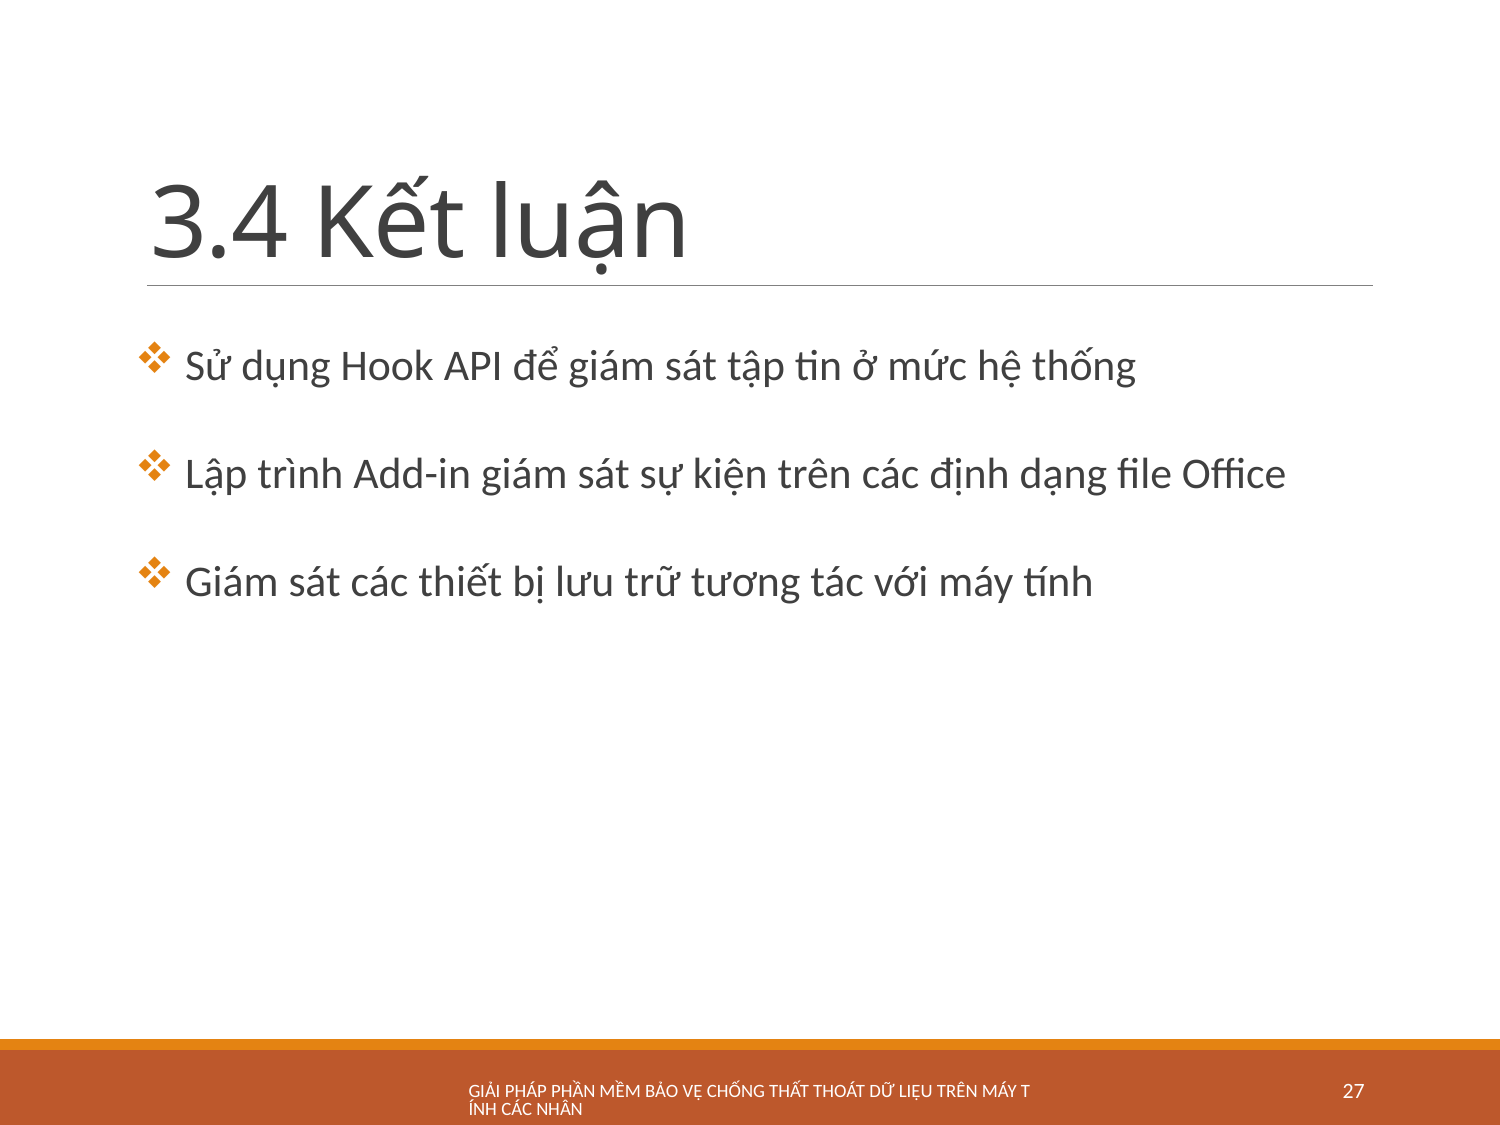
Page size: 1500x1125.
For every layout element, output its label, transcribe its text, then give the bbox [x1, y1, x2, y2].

footer Giải pháp phần mềm bảo vệ chống thất thoát dữ liệu trên máy tính các nhân [453, 1059, 1047, 1120]
title 3.4 Kết luận [135, 47, 1373, 285]
list Sử dụng Hook API để giám sát tập tin ở mức hệ thống Lập trình Add-in giám sát sự kiện trên các định dạng file Office Giám sát các thiết bị lưu trữ tương tác với máy tính [135, 302, 1373, 963]
slide_number 27 [1218, 1059, 1380, 1120]
